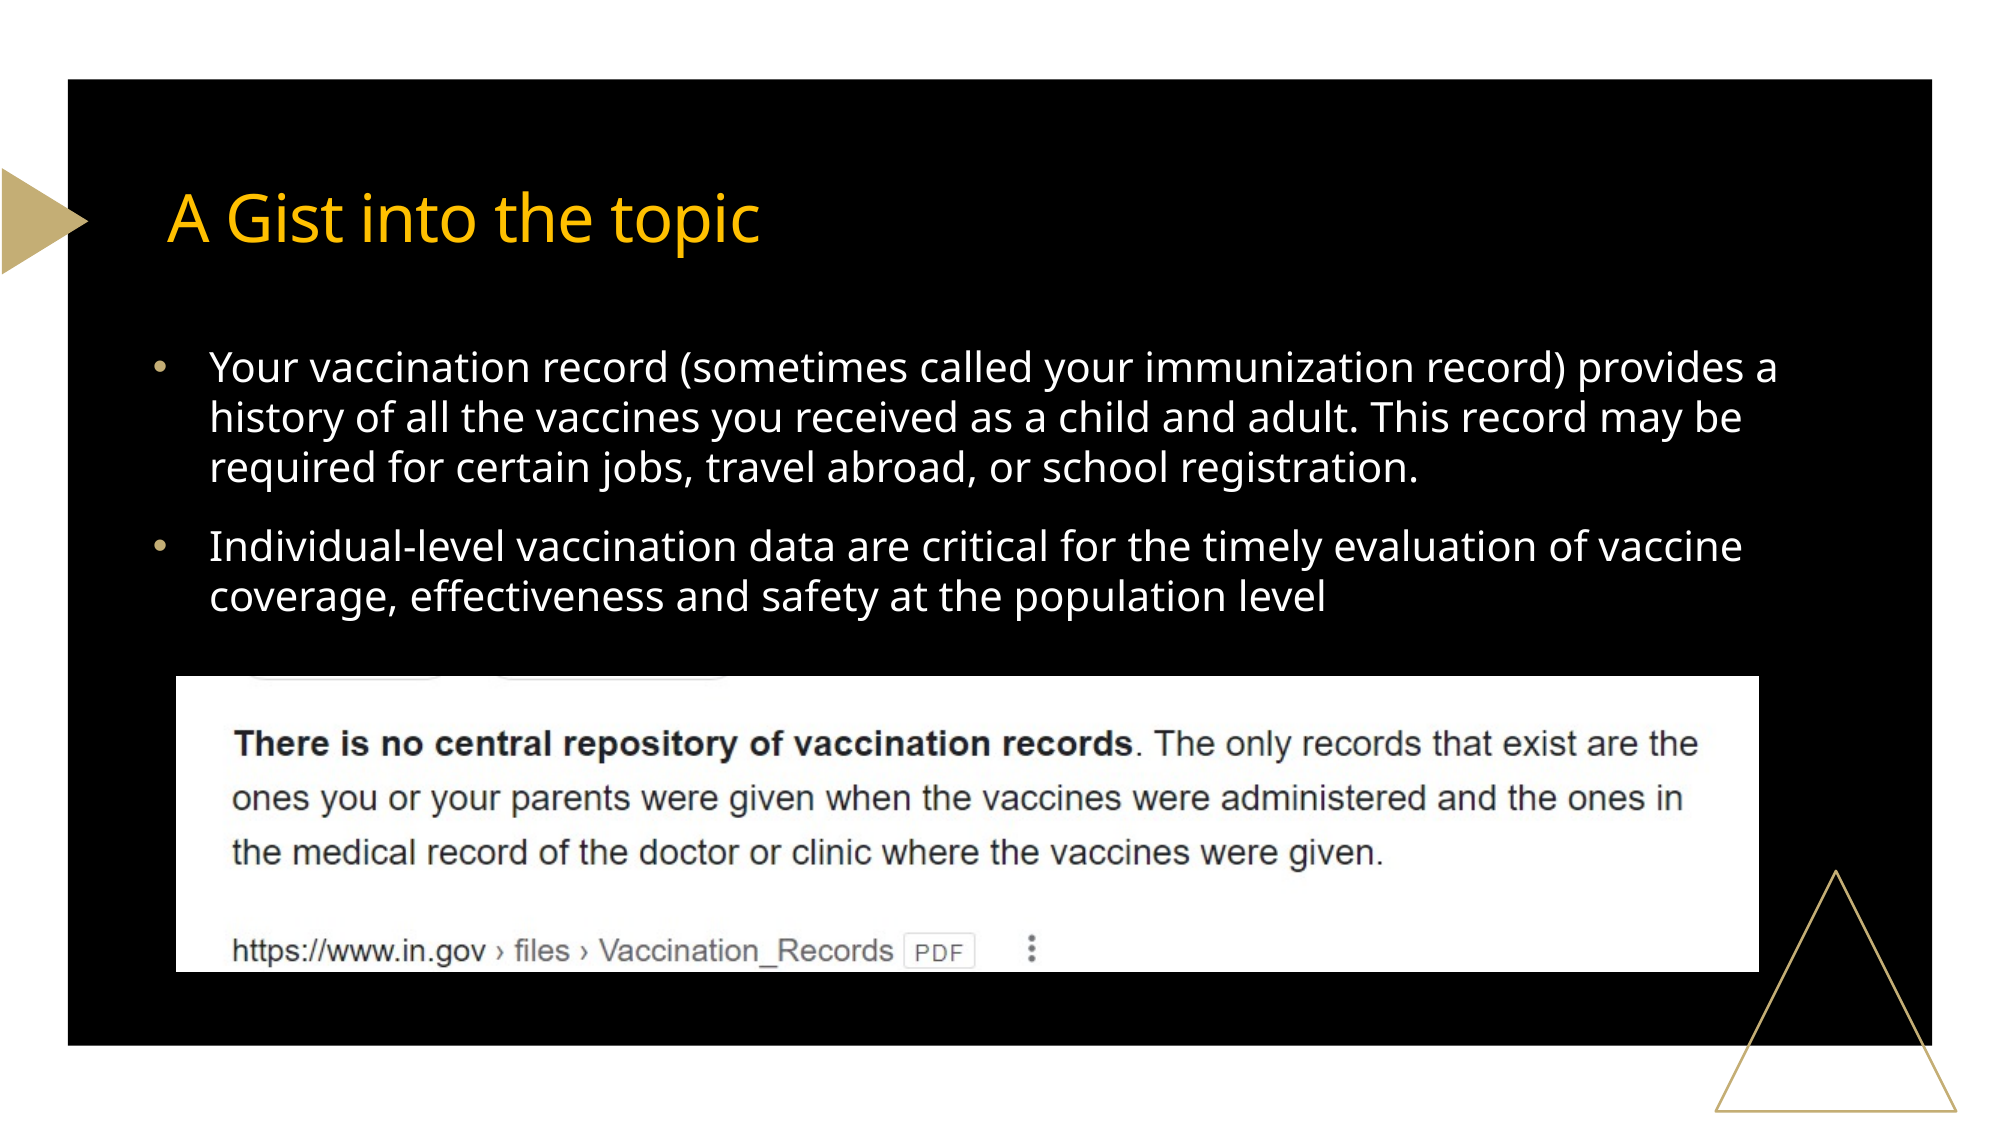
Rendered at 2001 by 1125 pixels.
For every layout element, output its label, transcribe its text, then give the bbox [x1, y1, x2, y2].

list Your vaccination record (sometimes called your immunization record) provides a history of all the vaccines you received as a child and adult. This record may be required for certain jobs, travel abroad, or school registration. Individual-level vaccination data are critical for the timely evaluation of vaccine coverage, effectiveness and safety at the population level [152, 333, 1868, 979]
title A Gist into the topic [152, 146, 1868, 296]
picture [176, 676, 1759, 972]
